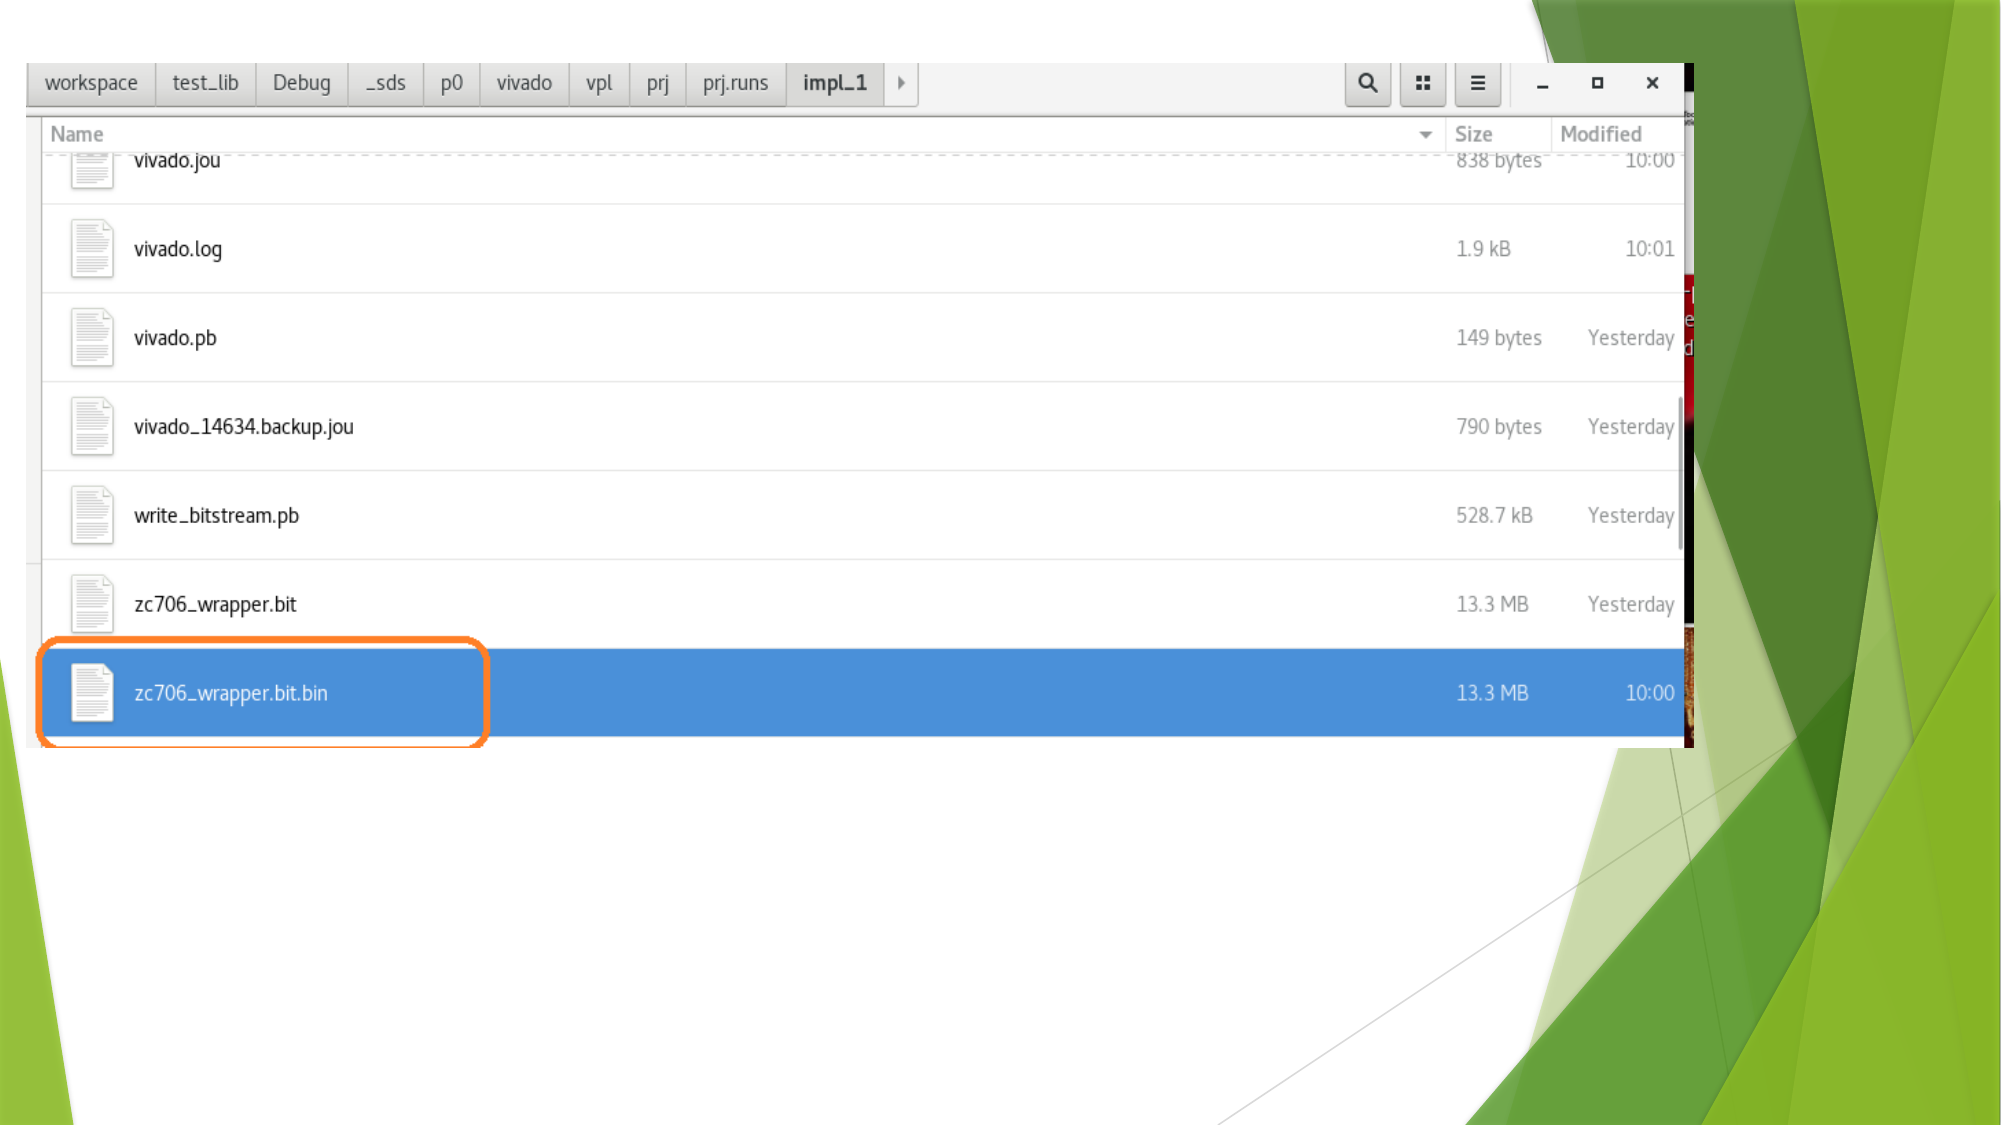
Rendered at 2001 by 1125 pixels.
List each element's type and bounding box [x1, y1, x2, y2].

picture [26, 63, 1694, 749]
